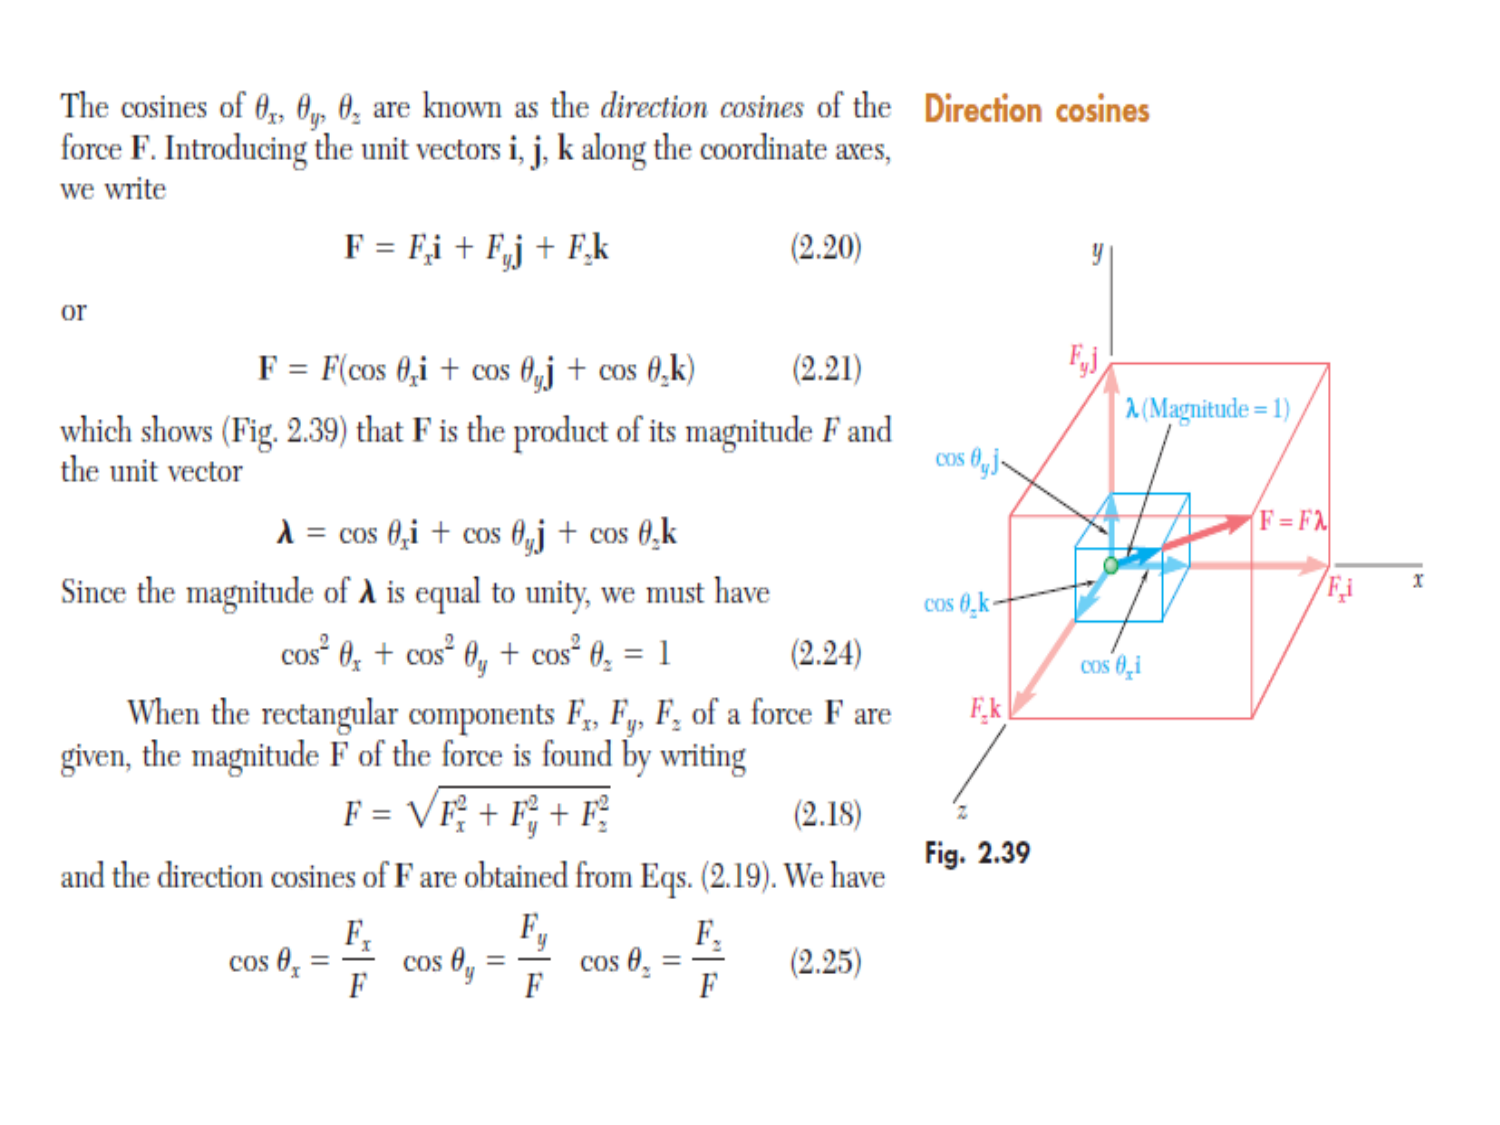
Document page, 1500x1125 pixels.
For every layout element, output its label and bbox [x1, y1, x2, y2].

picture [0, 74, 1463, 1038]
